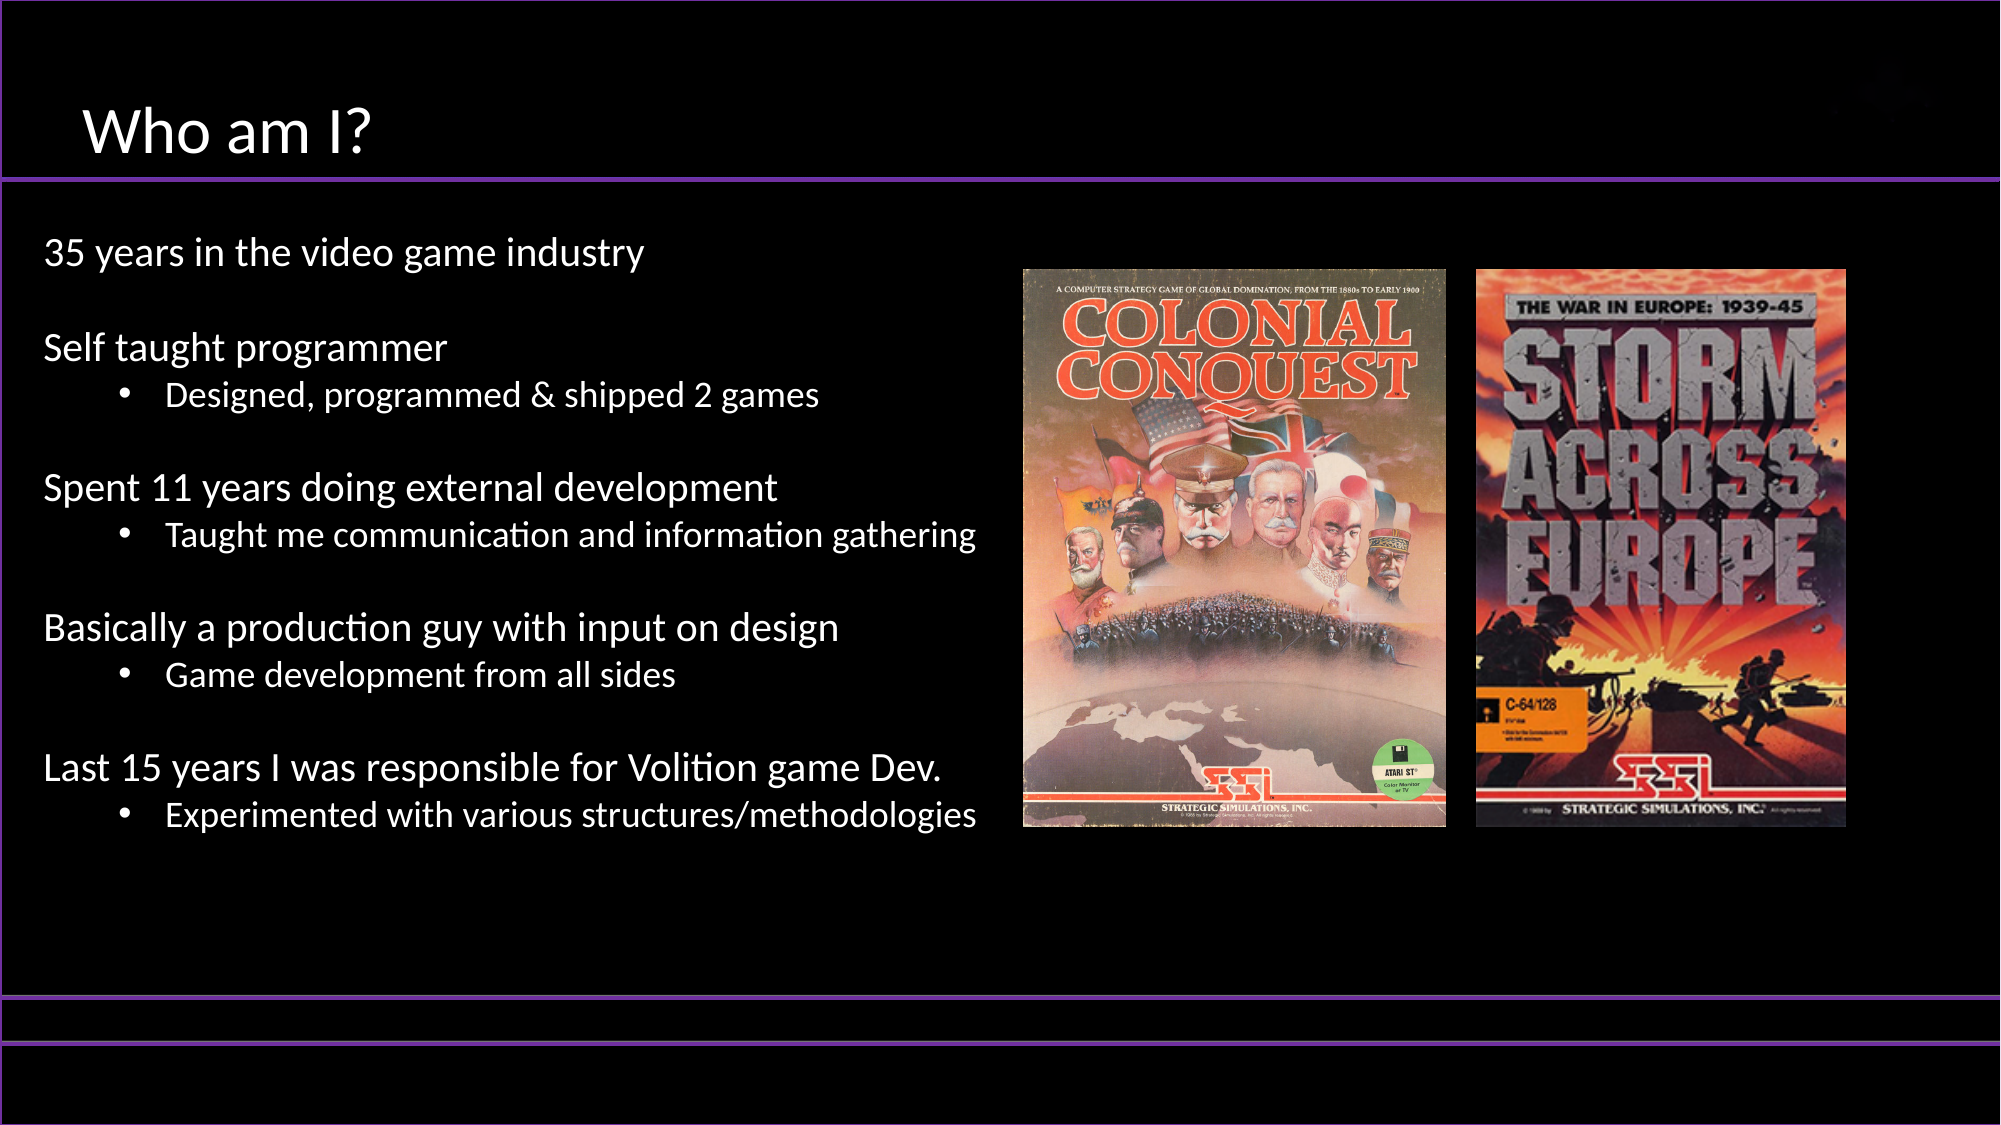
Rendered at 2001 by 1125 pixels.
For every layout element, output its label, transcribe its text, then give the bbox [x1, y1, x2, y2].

text_box 35 years in the video game industry Self taught programmer Designed, programmed & shipped 2 games Spent 11 years doing external development Taught me communication and information gathering Basically a production guy with input on design Game development from all sides Last 15 years I was responsible for Volition game Dev. Experimented with various structures/methodologies [28, 172, 1140, 978]
text_box Who am I? [67, 39, 1814, 175]
picture [0, 0, 2001, 1125]
